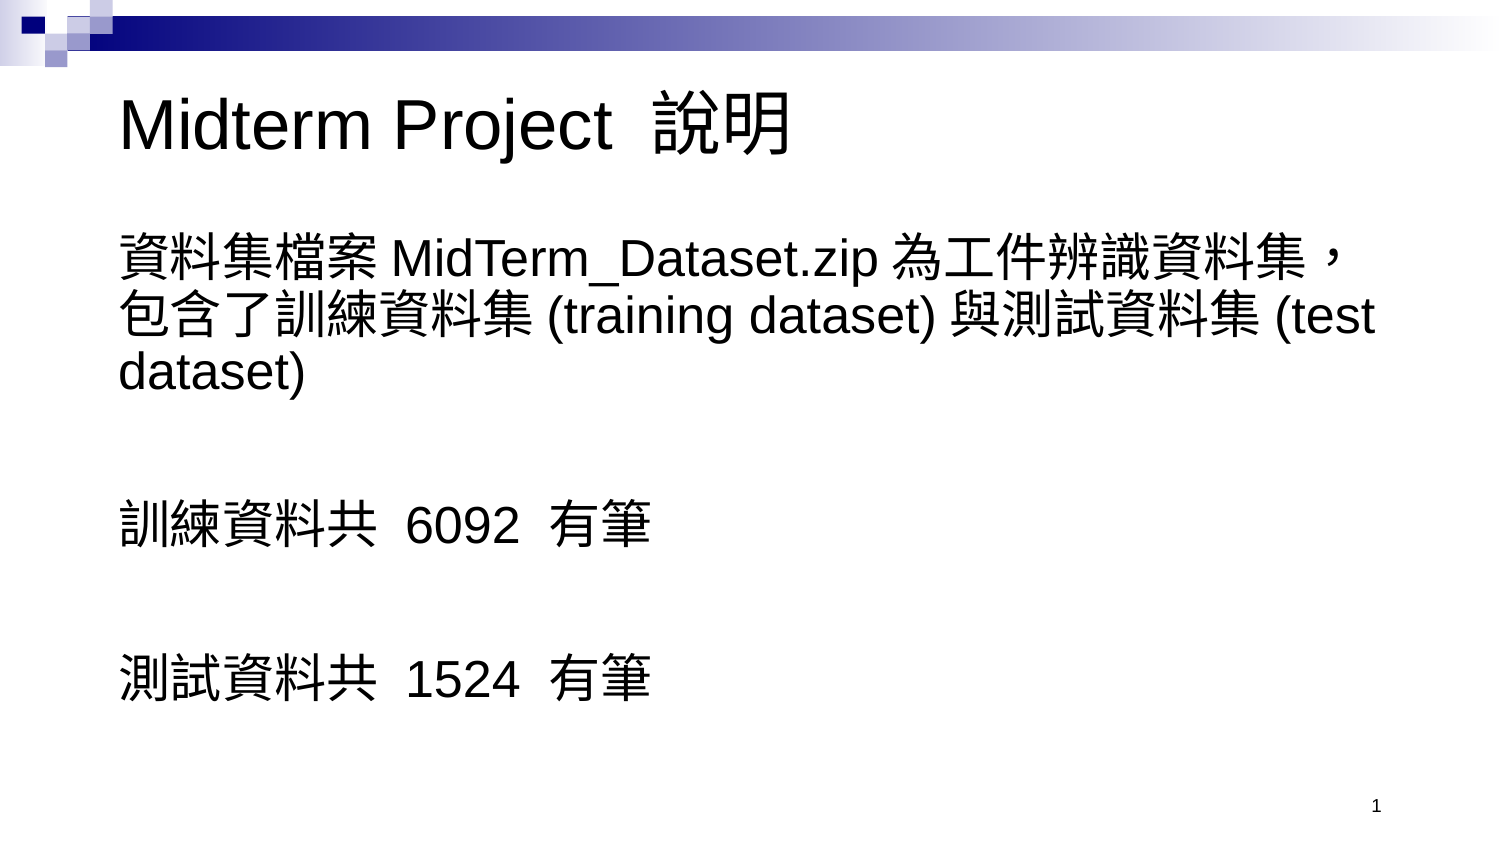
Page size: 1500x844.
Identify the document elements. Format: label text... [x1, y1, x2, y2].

title Midterm Project 說明 [103, 44, 1397, 208]
slide_number 1 [1059, 782, 1397, 827]
list 資料集檔案MidTerm_Dataset.zip為工件辨識資料集，包含了訓練資料集(training dataset)與測試資料集(test dataset) 訓練資料共 6092 有筆 測試資料共 1524 有筆 [103, 224, 1397, 760]
